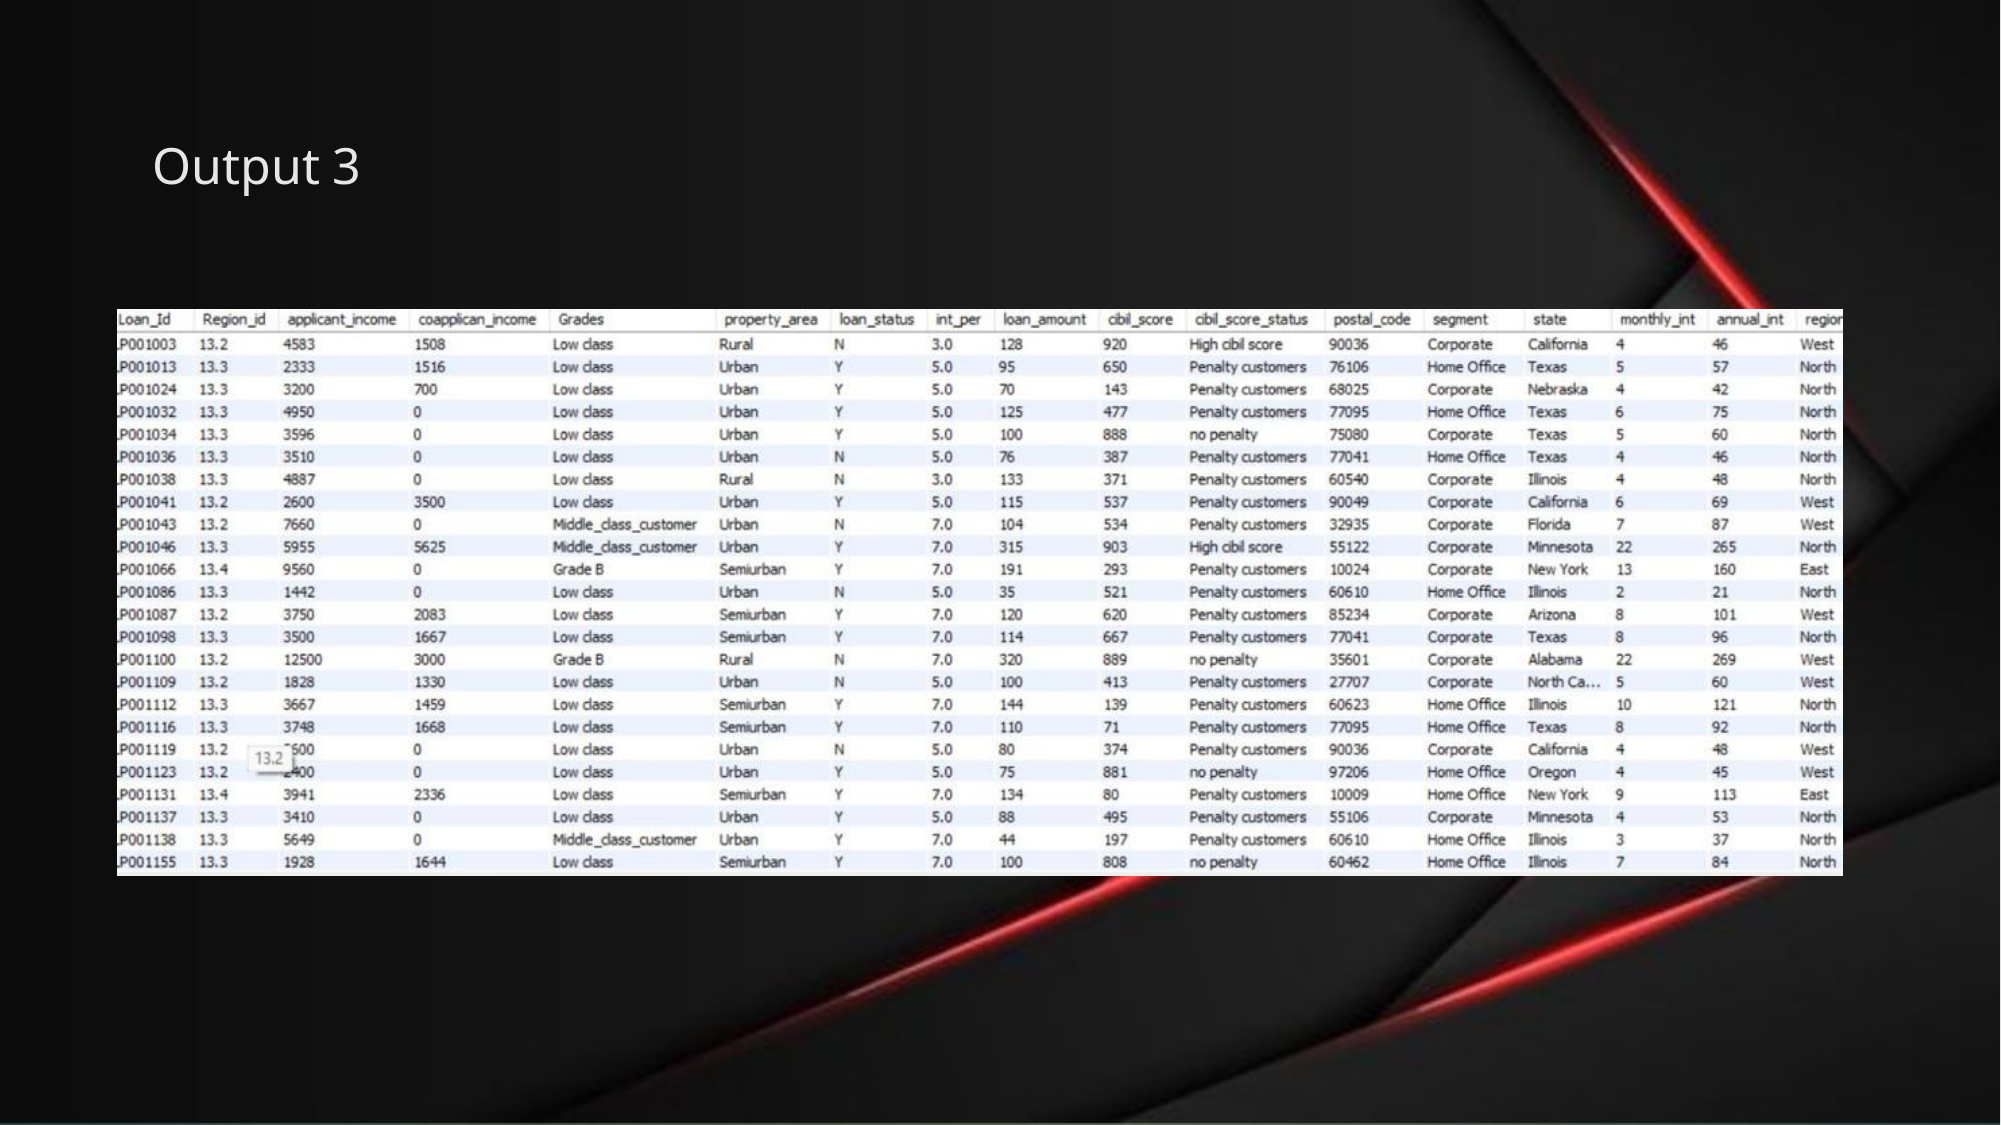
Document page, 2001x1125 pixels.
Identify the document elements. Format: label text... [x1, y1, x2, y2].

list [117, 309, 1843, 876]
picture [0, 0, 2001, 1125]
title Output 3 [137, 59, 1863, 278]
